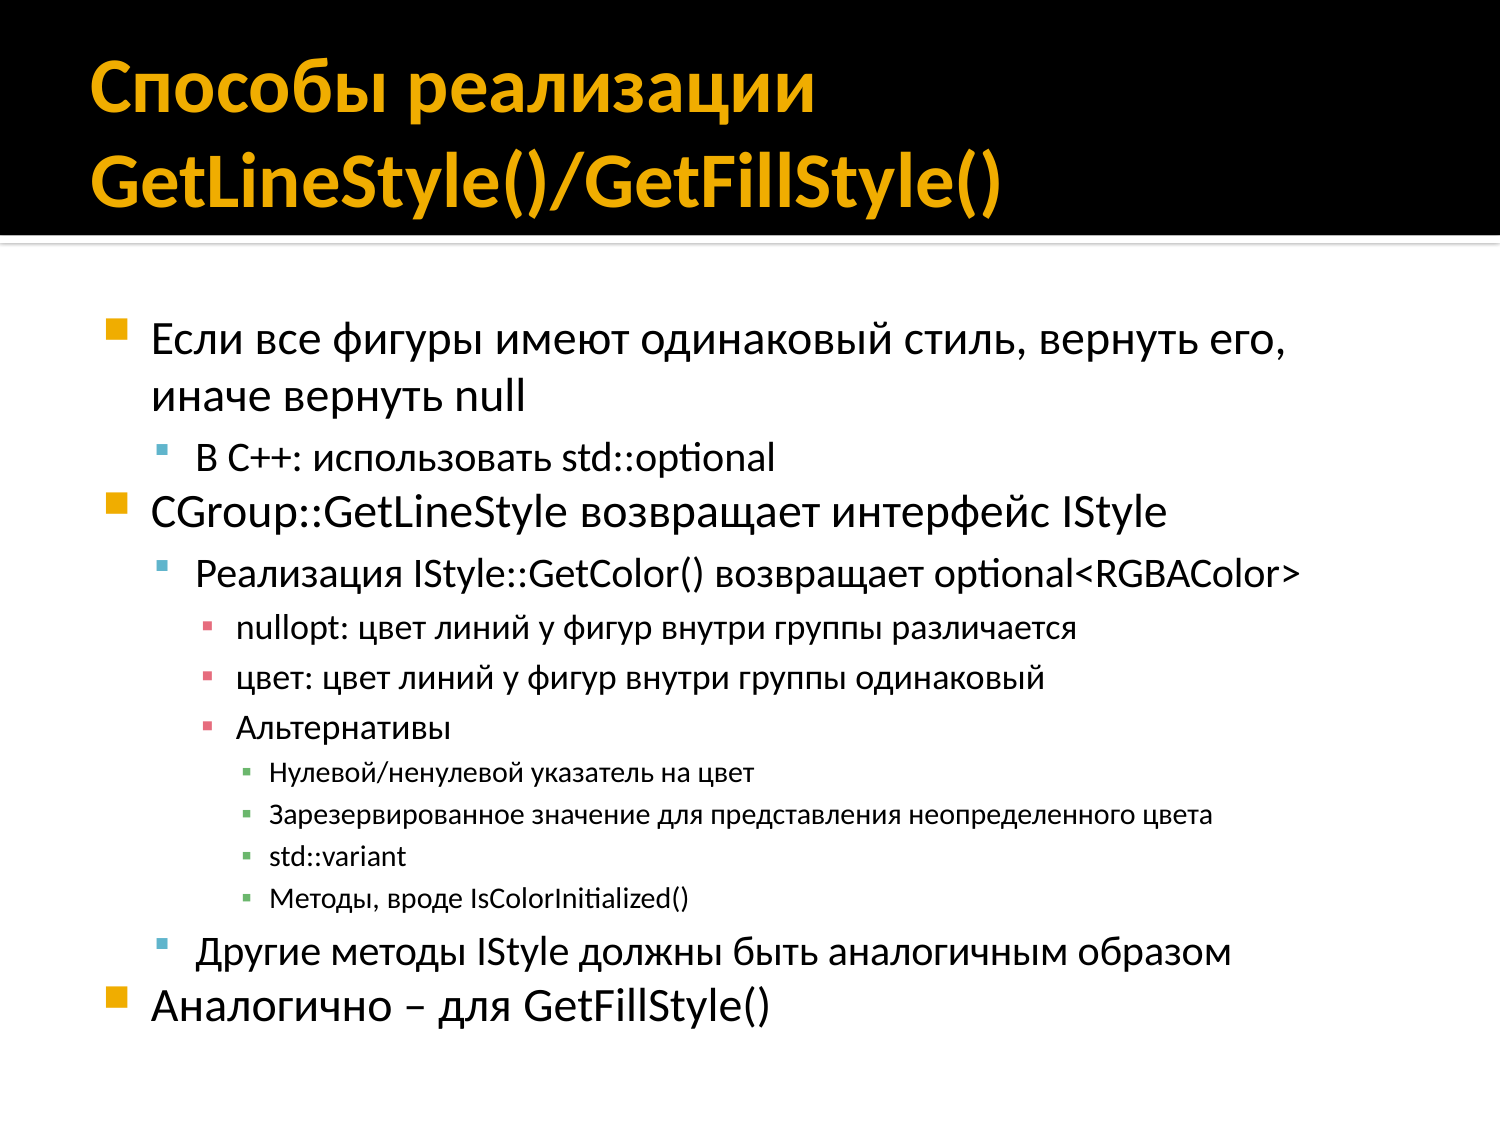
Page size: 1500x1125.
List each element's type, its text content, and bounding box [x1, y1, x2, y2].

title Способы реализации GetLineStyle()/GetFillStyle() [75, 25, 1425, 231]
list Если все фигуры имеют одинаковый стиль, вернуть его, иначе вернуть null В C++: использовать std::optional CGroup::GetLineStyle возвращает интерфейс IStyle Реализация IStyle::GetColor() возвращает optional<RGBAColor> nullopt: цвет линий у фигур внутри группы различается цвет: цвет линий у фигур внутри группы одинаковый Альтернативы Нулевой/ненулевой указатель на цвет Зарезервированное значение для представления неопределенного цвета std::variant Методы, вроде IsColorInitialized() Другие методы IStyle должны быть аналогичным образом Аналогично – для GetFillStyle() [75, 291, 1425, 1050]
